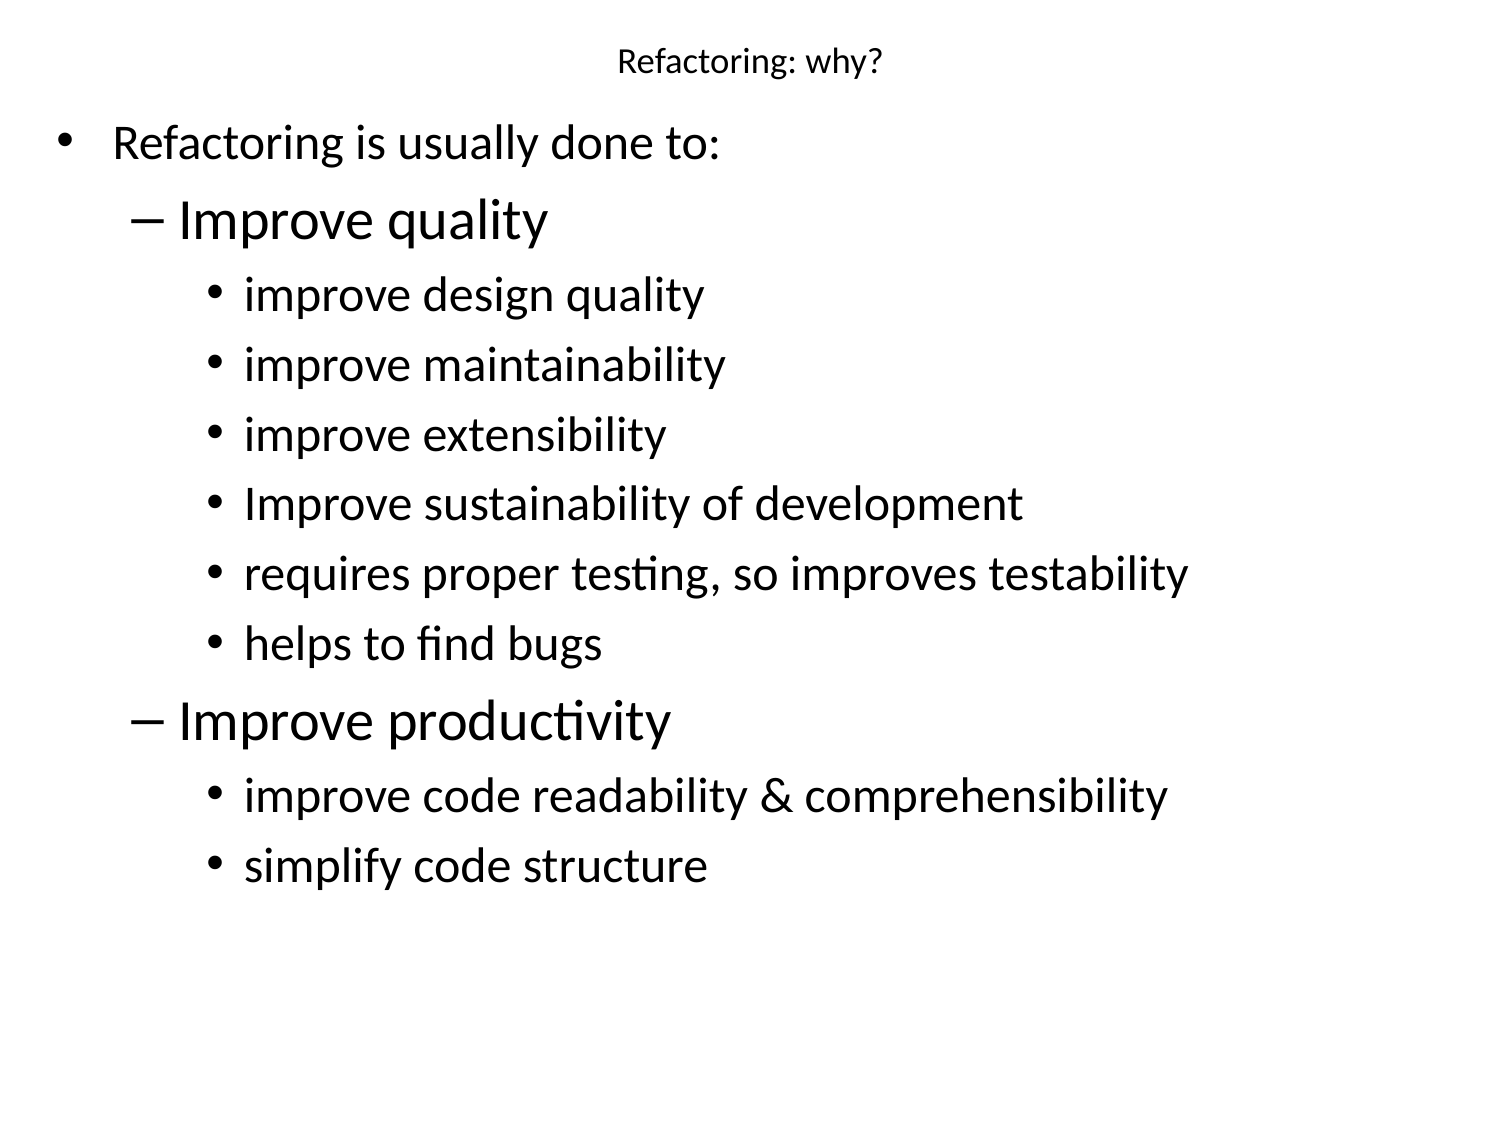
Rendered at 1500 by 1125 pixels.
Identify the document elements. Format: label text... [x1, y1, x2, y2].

list Refactoring is usually done to: Improve quality improve design quality improve maintainability improve extensibility Improve sustainability of development requires proper testing, so improves testability helps to find bugs Improve productivity improve code readability & comprehensibility simplify code structure [41, 101, 1459, 1083]
title Refactoring: why? [29, 29, 1473, 89]
